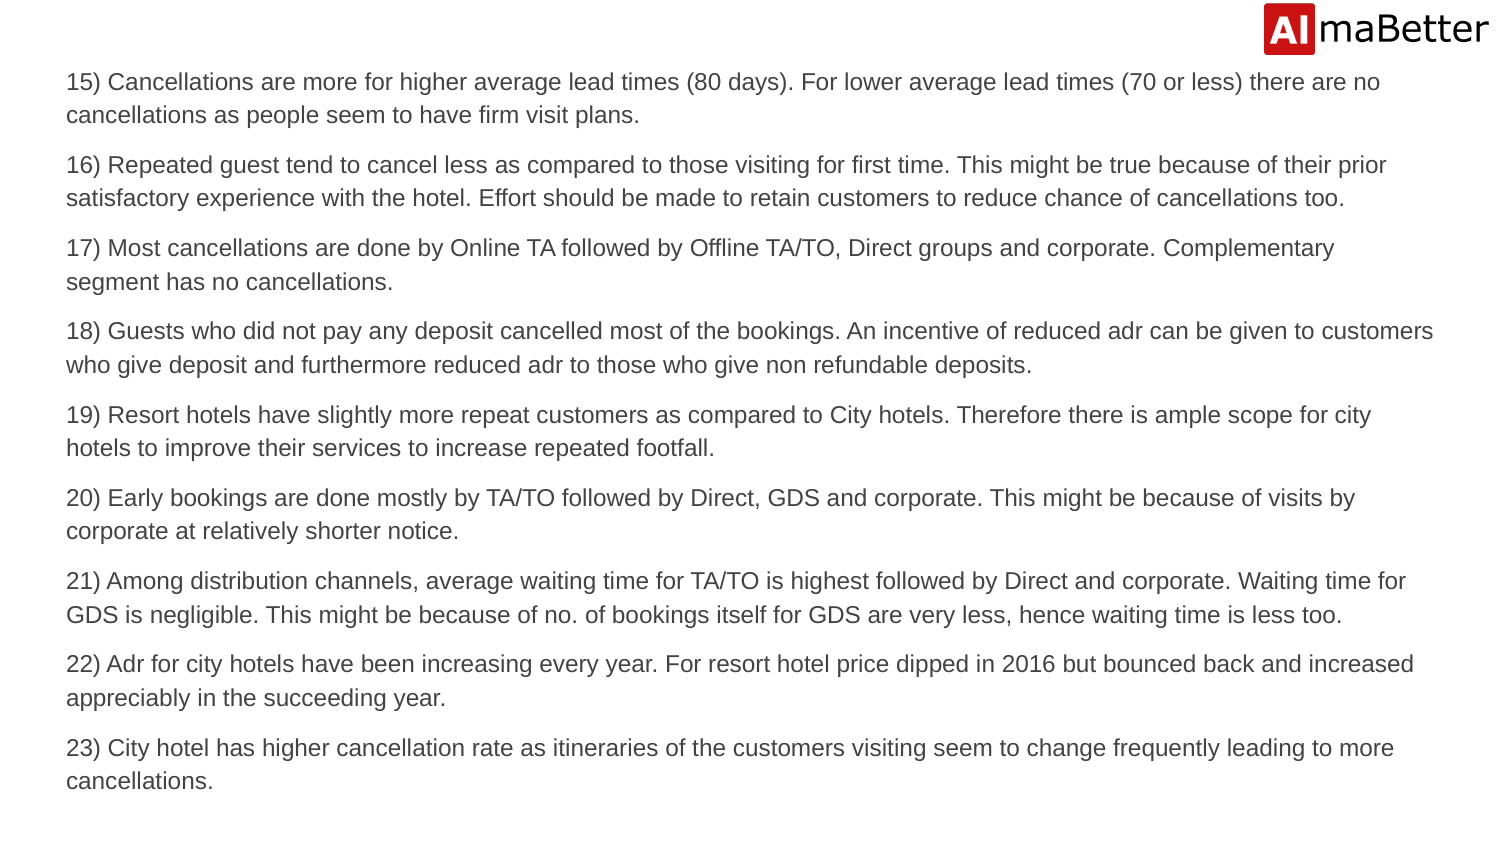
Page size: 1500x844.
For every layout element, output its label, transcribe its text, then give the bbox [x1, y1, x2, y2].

list 15) Cancellations are more for higher average lead times (80 days). For lower average lead times (70 or less) there are no cancellations as people seem to have firm visit plans. 16) Repeated guest tend to cancel less as compared to those visiting for first time. This might be true because of their prior satisfactory experience with the hotel. Effort should be made to retain customers to reduce chance of cancellations too. 17) Most cancellations are done by Online TA followed by Offline TA/TO, Direct groups and corporate. Complementary segment has no cancellations. 18) Guests who did not pay any deposit cancelled most of the bookings. An incentive of reduced adr can be given to customers who give deposit and furthermore reduced adr to those who give non refundable deposits. 19) Resort hotels have slightly more repeat customers as compared to City hotels. Therefore there is ample scope for city hotels to improve their services to increase repeated footfall. 20) Early bookings are done mostly by TA/TO followed by Direct, GDS and corporate. This might be because of visits by corporate at relatively shorter notice. 21) Among distribution channels, average waiting time for TA/TO is highest followed by Direct and corporate. Waiting time for GDS is negligible. This might be because of no. of bookings itself for GDS are very less, hence waiting time is less too. 22) Adr for city hotels have been increasing every year. For resort hotel price dipped in 2016 but bounced back and increased appreciably in the succeeding year. 23) City hotel has higher cancellation rate as itineraries of the customers visiting seem to change frequently leading to more cancellations. [51, 46, 1449, 824]
picture [1263, 0, 1489, 57]
